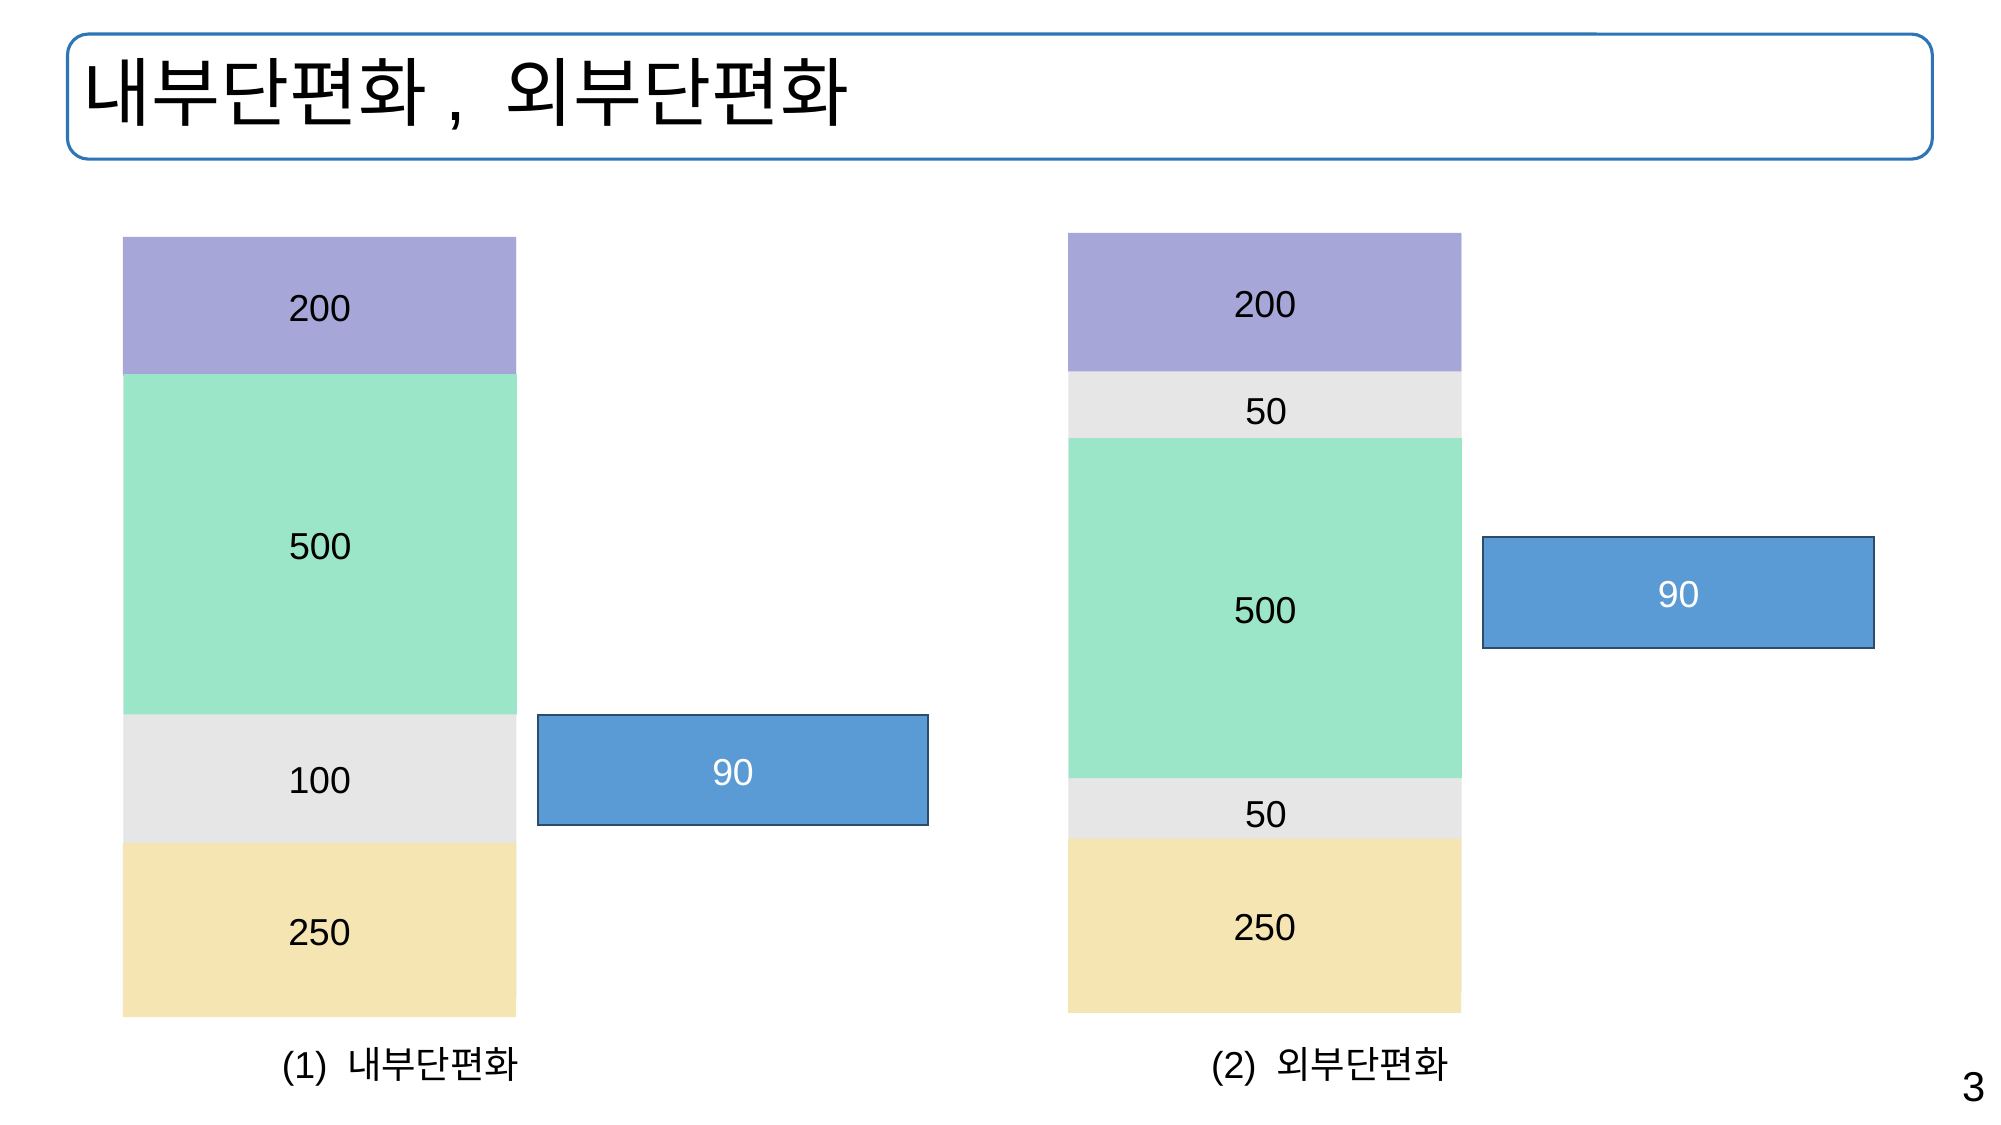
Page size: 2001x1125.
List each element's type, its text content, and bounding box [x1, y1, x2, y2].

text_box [122, 236, 929, 1018]
title 내부단편화, 외부단편화 [67, 34, 1933, 160]
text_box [1067, 232, 1874, 1013]
text_box (1) 내부단편화 (2) 외부단편화 [267, 1033, 1464, 1094]
